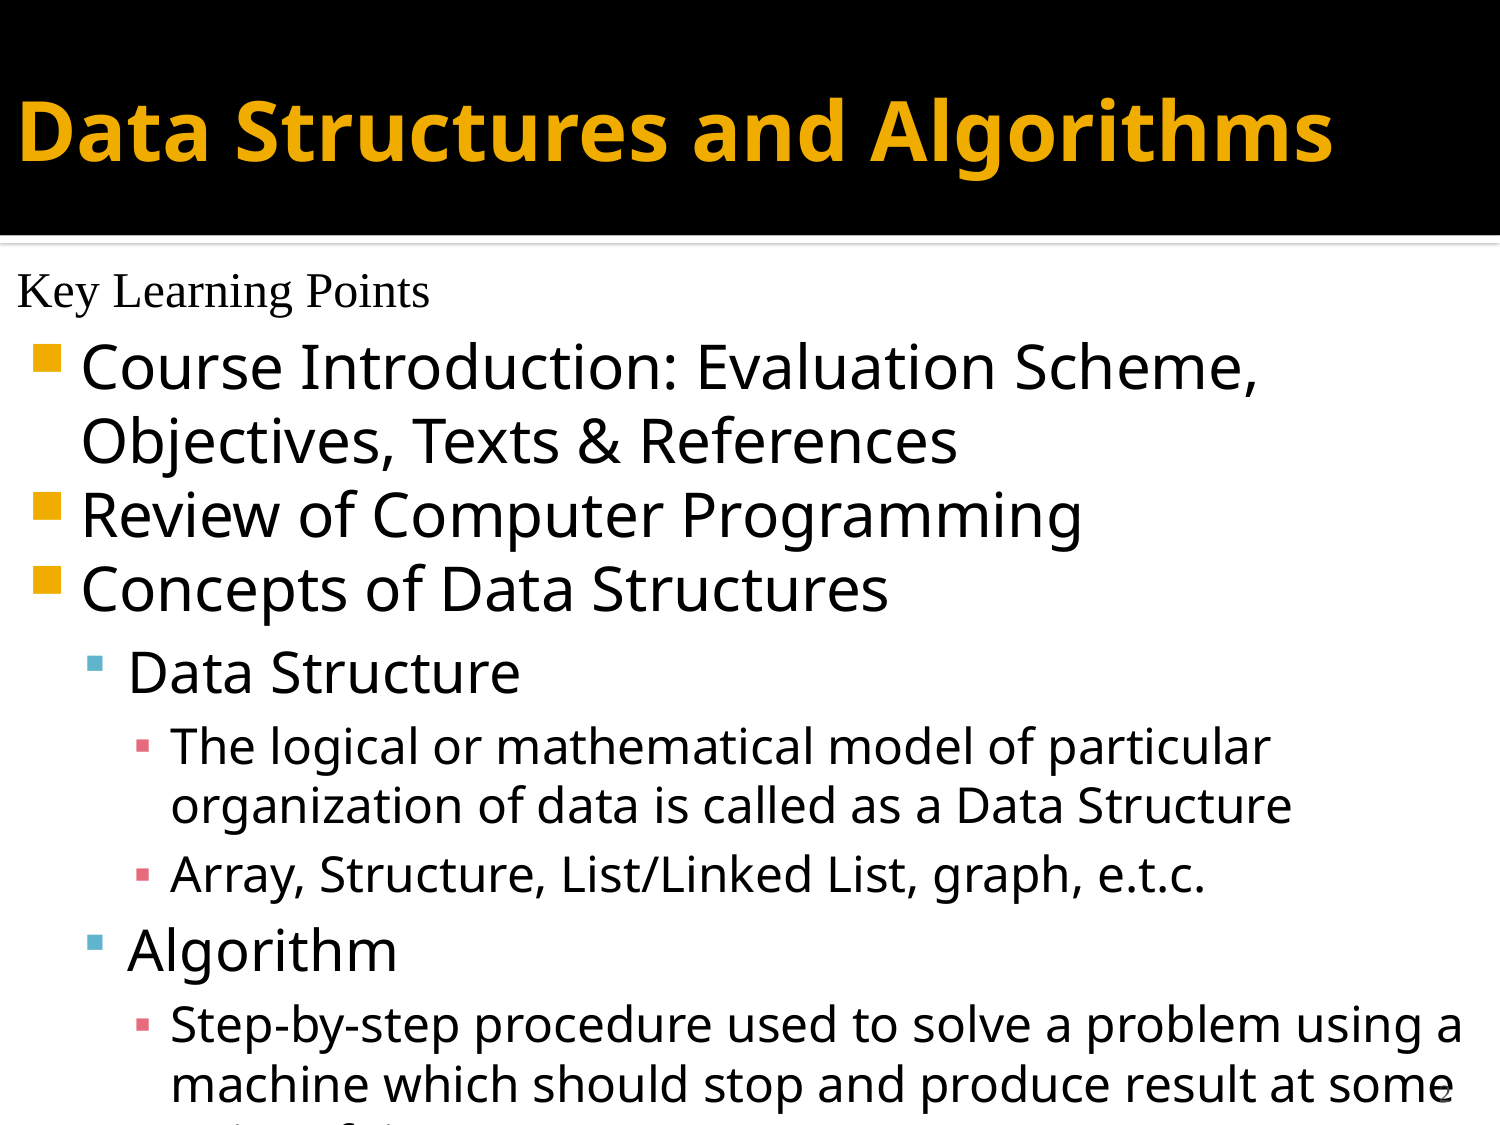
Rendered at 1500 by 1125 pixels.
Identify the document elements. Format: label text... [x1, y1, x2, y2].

list Course Introduction: Evaluation Scheme, Objectives, Texts & References Review of Computer Programming Concepts of Data Structures Data Structure The logical or mathematical model of particular organization of data is called as a Data Structure Array, Structure, List/Linked List, graph, e.t.c. Algorithm Step-by-step procedure used to solve a problem using a machine which should stop and produce result at some point of time [0, 312, 1500, 1125]
text_box Key Learning Points [1, 249, 446, 325]
slide_number 2 [1345, 1062, 1467, 1108]
title Data Structures and Algorithms [0, 25, 1500, 231]
